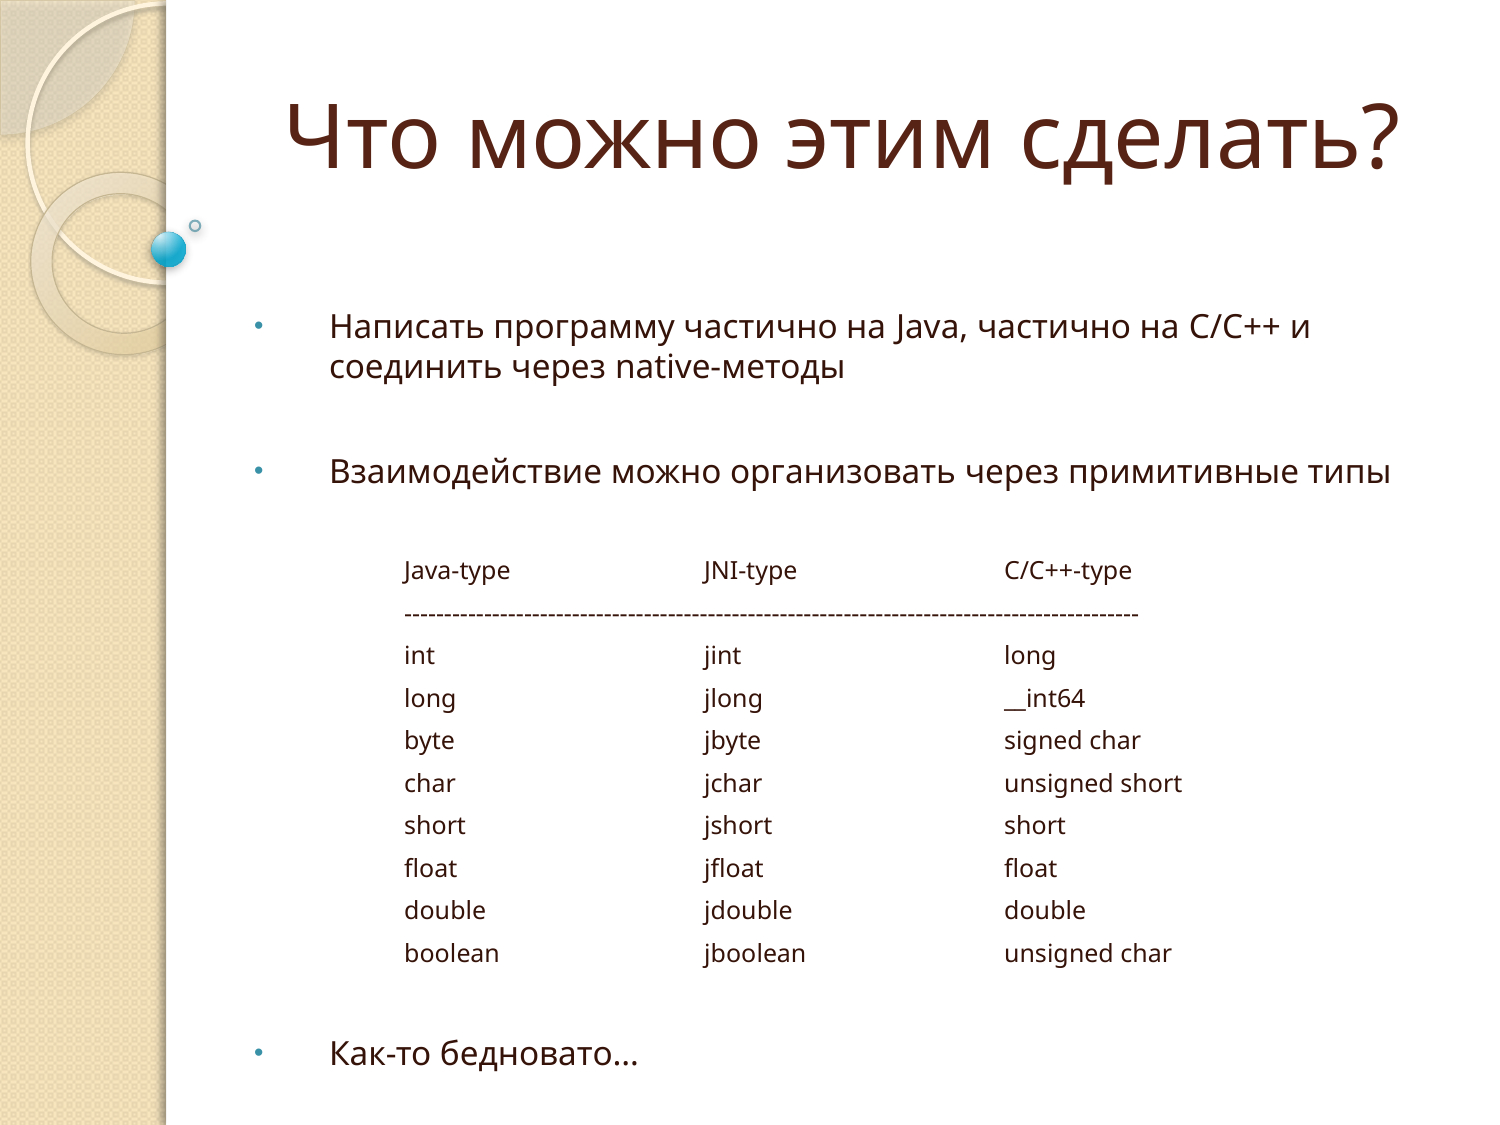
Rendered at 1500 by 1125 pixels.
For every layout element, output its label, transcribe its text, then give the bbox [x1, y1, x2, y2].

subtitle Написать программу частично на Java, частично на C/C++ и соединить через native-методы Взаимодействие можно организовать через примитивные типы Java-type JNI-type C/C++-type -------------------------------------------------------------------------------------------- int jint long long jlong __int64 byte jbyte signed char char jchar unsigned short short jshort short float jfloat float double jdouble double boolean jboolean unsigned char Как-то бедновато… [234, 305, 1450, 1094]
title Что можно этим сделать? [234, 54, 1450, 195]
